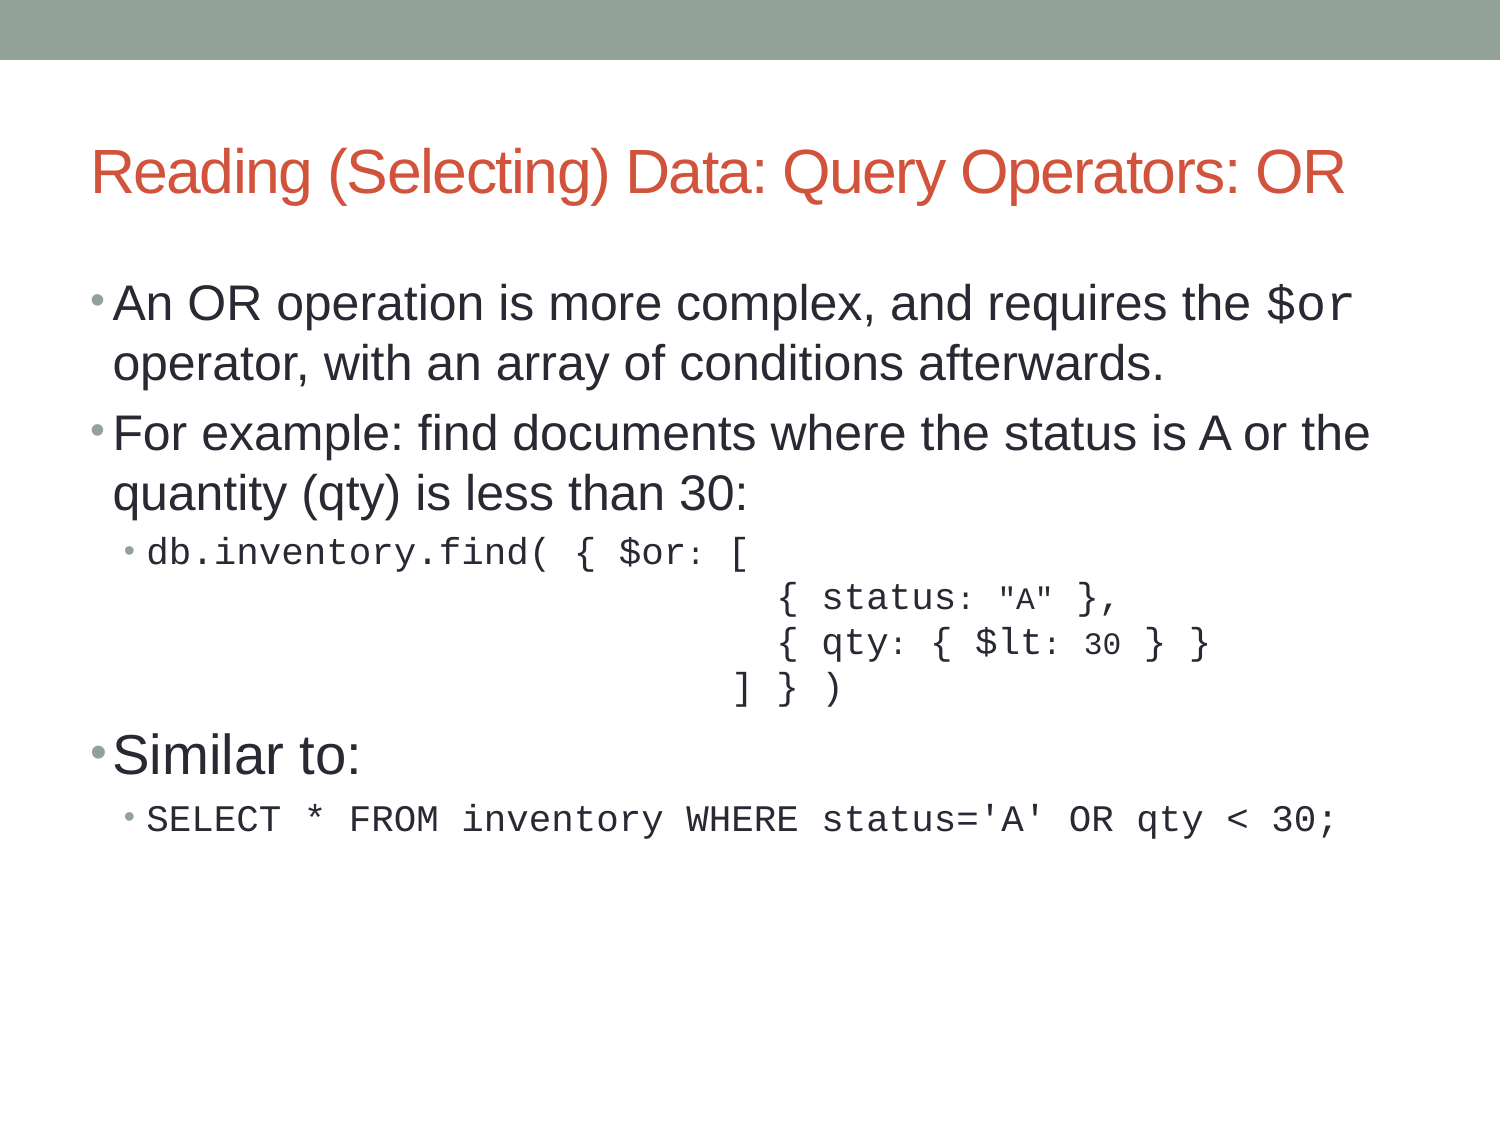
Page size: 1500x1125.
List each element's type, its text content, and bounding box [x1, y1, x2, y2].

title Reading (Selecting) Data: Query Operators: OR [75, 87, 1425, 250]
list An OR operation is more complex, and requires the $or operator, with an array of conditions afterwards. For example: find documents where the status is A or the quantity (qty) is less than 30: db.inventory.find( { $or: [ { status: "A" }, { qty: { $lt: 30 } } ] } ) Similar to: SELECT * FROM inventory WHERE status='A' OR qty < 30; [75, 262, 1425, 1063]
